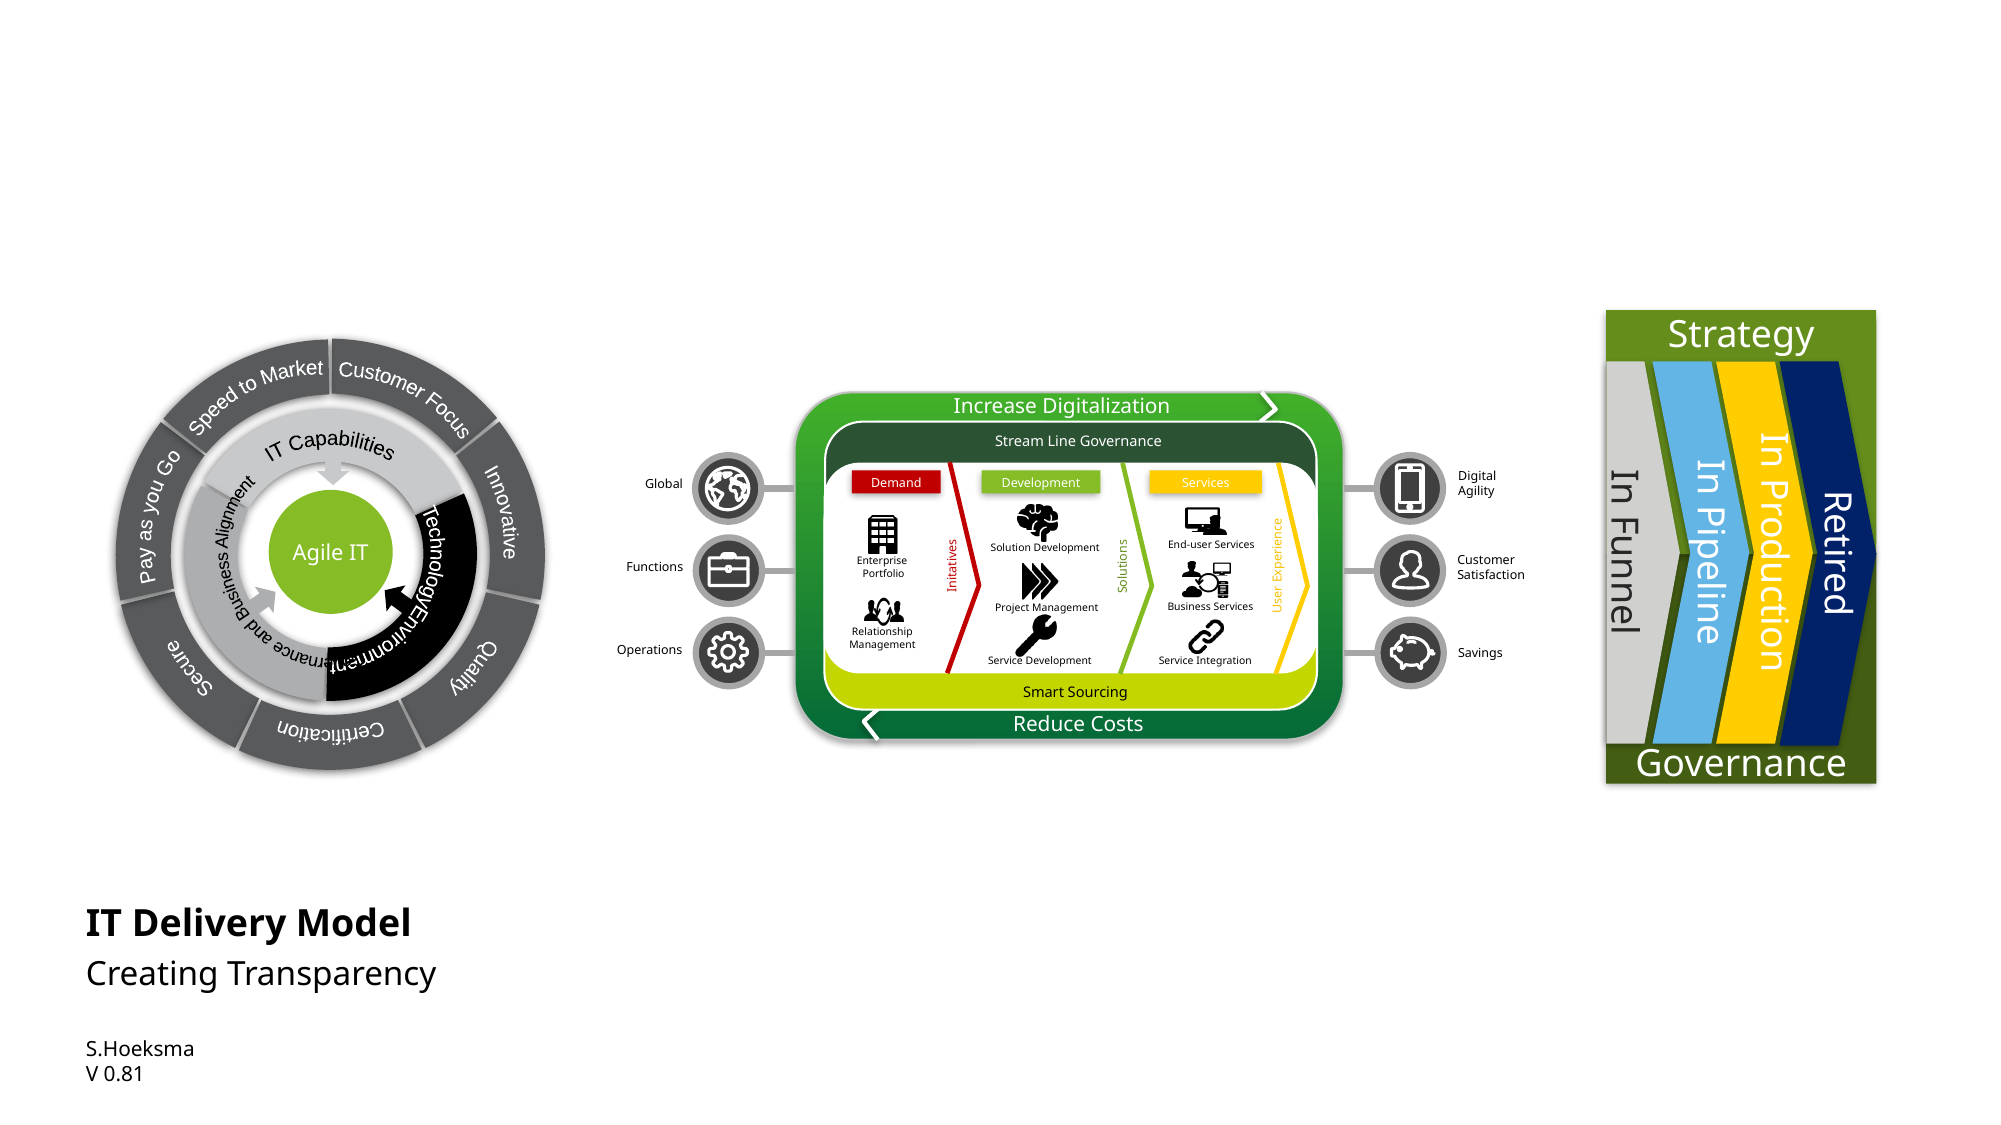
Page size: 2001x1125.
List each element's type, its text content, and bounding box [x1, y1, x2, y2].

text_box Strategy [1605, 309, 1878, 362]
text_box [107, 333, 553, 777]
text_box Governance [1605, 752, 1877, 784]
list S.Hoeksma V 0.81 [85, 1035, 1000, 1085]
subtitle Creating Transparency [85, 952, 1000, 1034]
title IT Delivery Model [85, 899, 1000, 952]
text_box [1606, 361, 1877, 746]
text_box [605, 391, 1540, 740]
